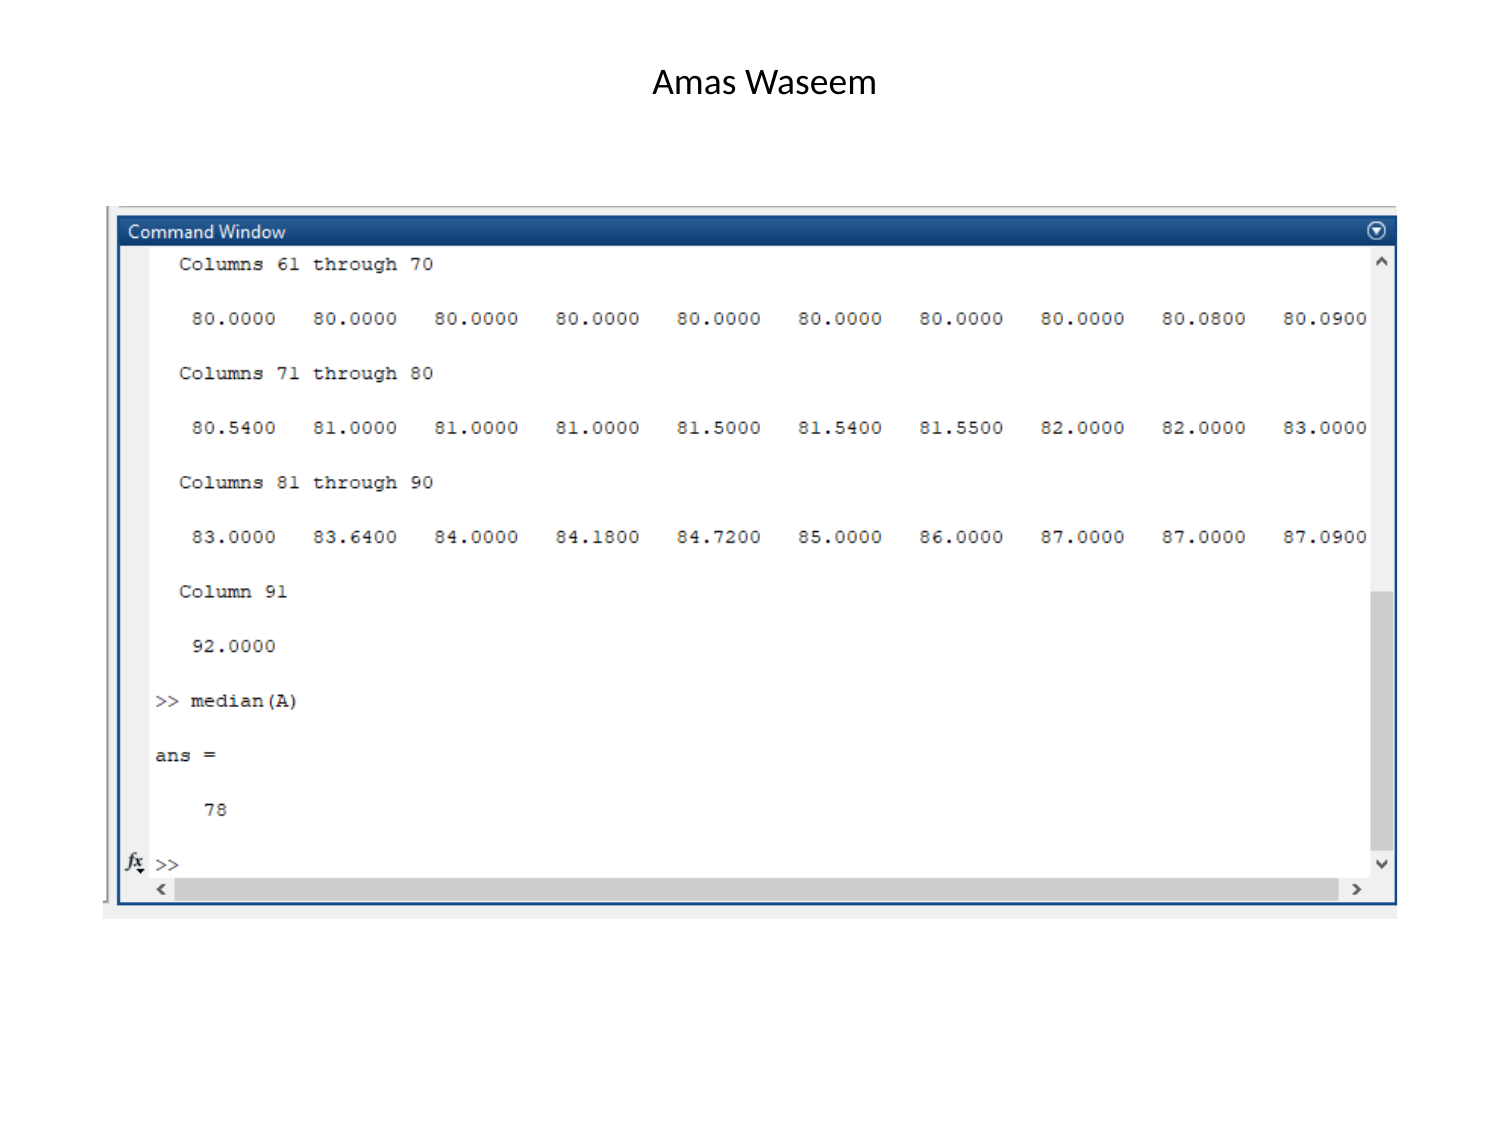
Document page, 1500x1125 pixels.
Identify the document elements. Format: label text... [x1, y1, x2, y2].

picture [102, 206, 1398, 919]
text_box Amas Waseem [637, 49, 1150, 110]
